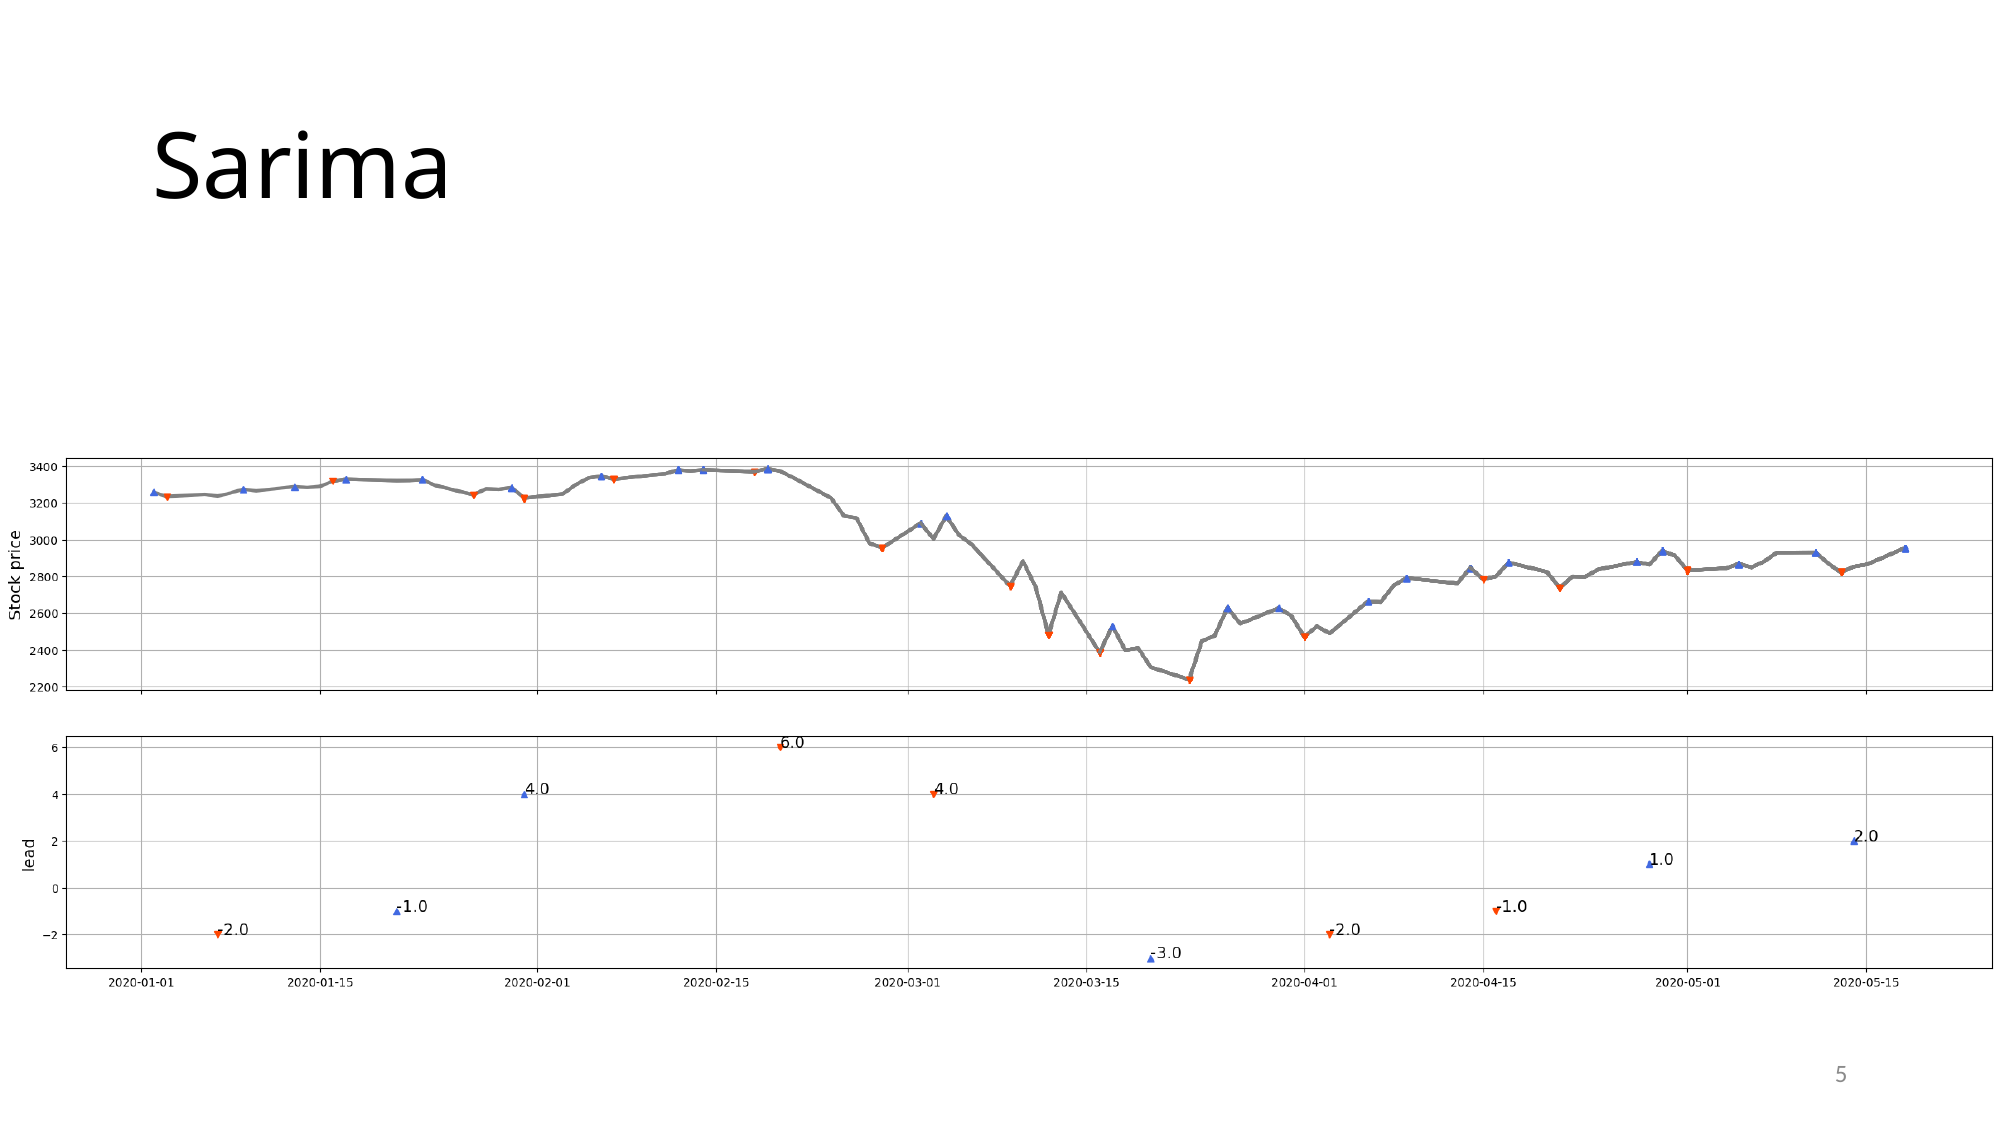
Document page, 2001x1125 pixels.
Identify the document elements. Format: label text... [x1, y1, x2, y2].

picture [0, 450, 2000, 996]
title Sarima [137, 59, 1863, 278]
slide_number 5 [1412, 1042, 1863, 1103]
